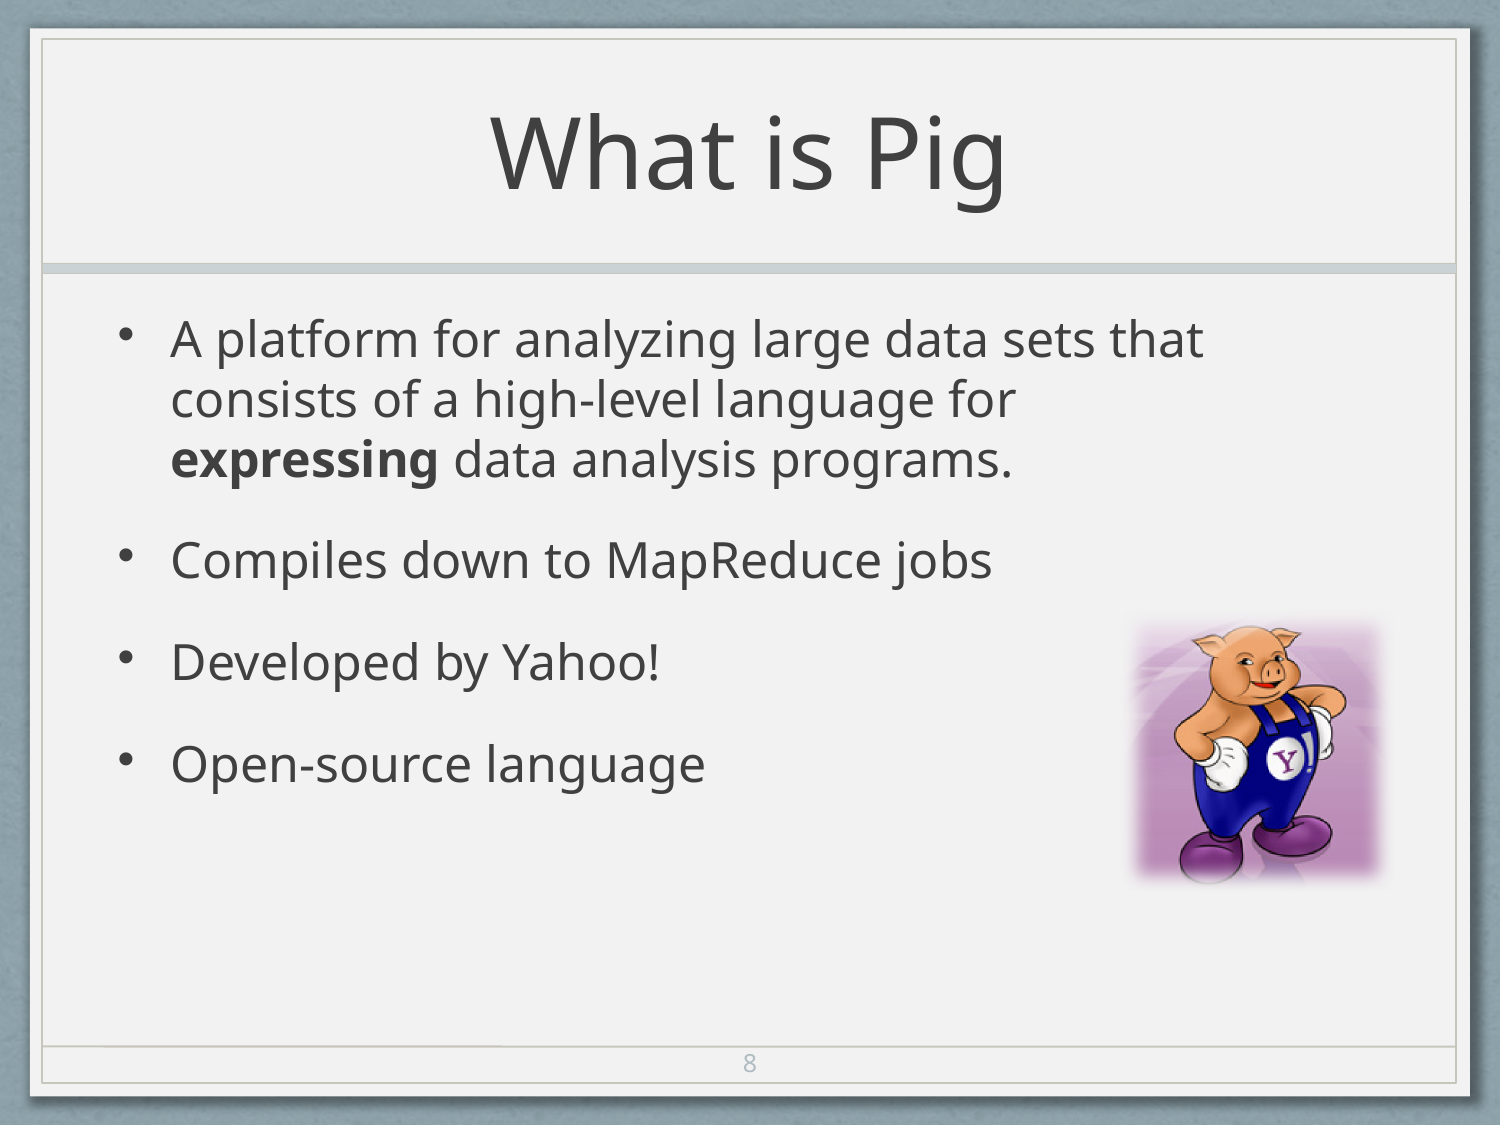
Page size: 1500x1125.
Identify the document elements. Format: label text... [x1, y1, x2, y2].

list A platform for analyzing large data sets that consists of a high-level language for expressing data analysis programs. Compiles down to MapReduce jobs Developed by Yahoo! Open-source language [85, 299, 1290, 945]
picture [1118, 605, 1397, 895]
title What is Pig [147, 40, 1353, 260]
slide_number 8 [687, 1042, 813, 1088]
